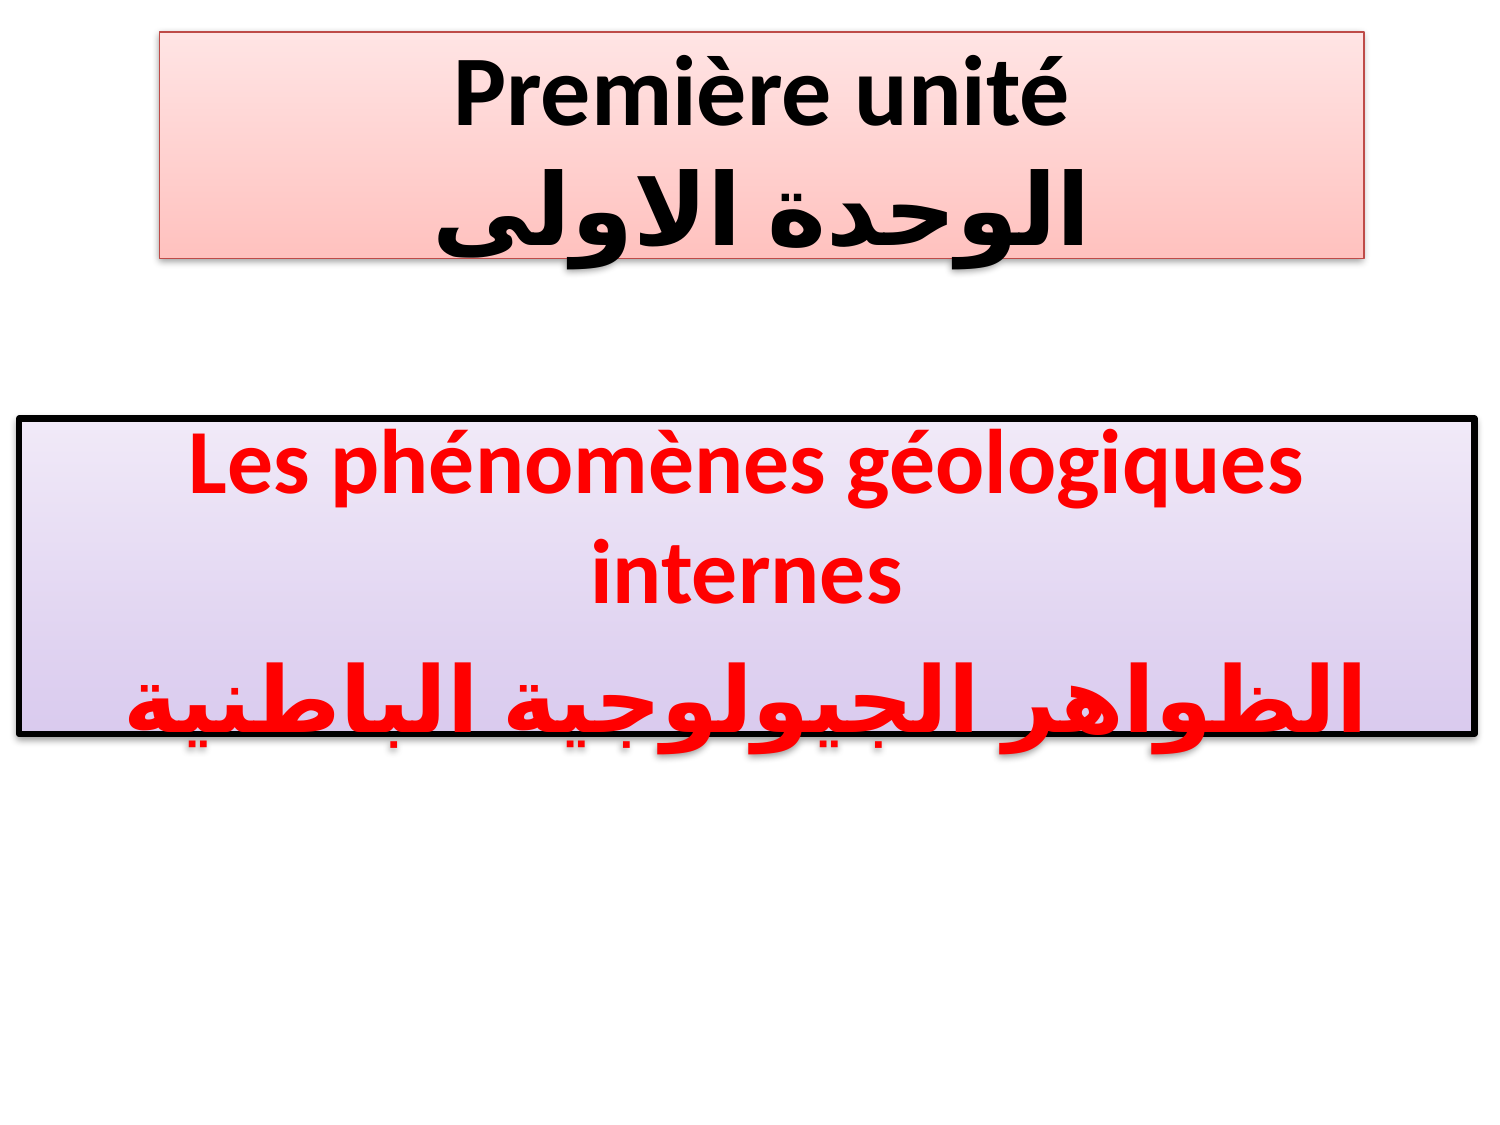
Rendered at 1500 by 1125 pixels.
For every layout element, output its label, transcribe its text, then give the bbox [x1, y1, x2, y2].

title Première unité الوحدة الاولى [159, 31, 1365, 259]
subtitle Les phénomènes géologiques internes الظواهر الجيولوجية الباطنية [18, 418, 1475, 735]
